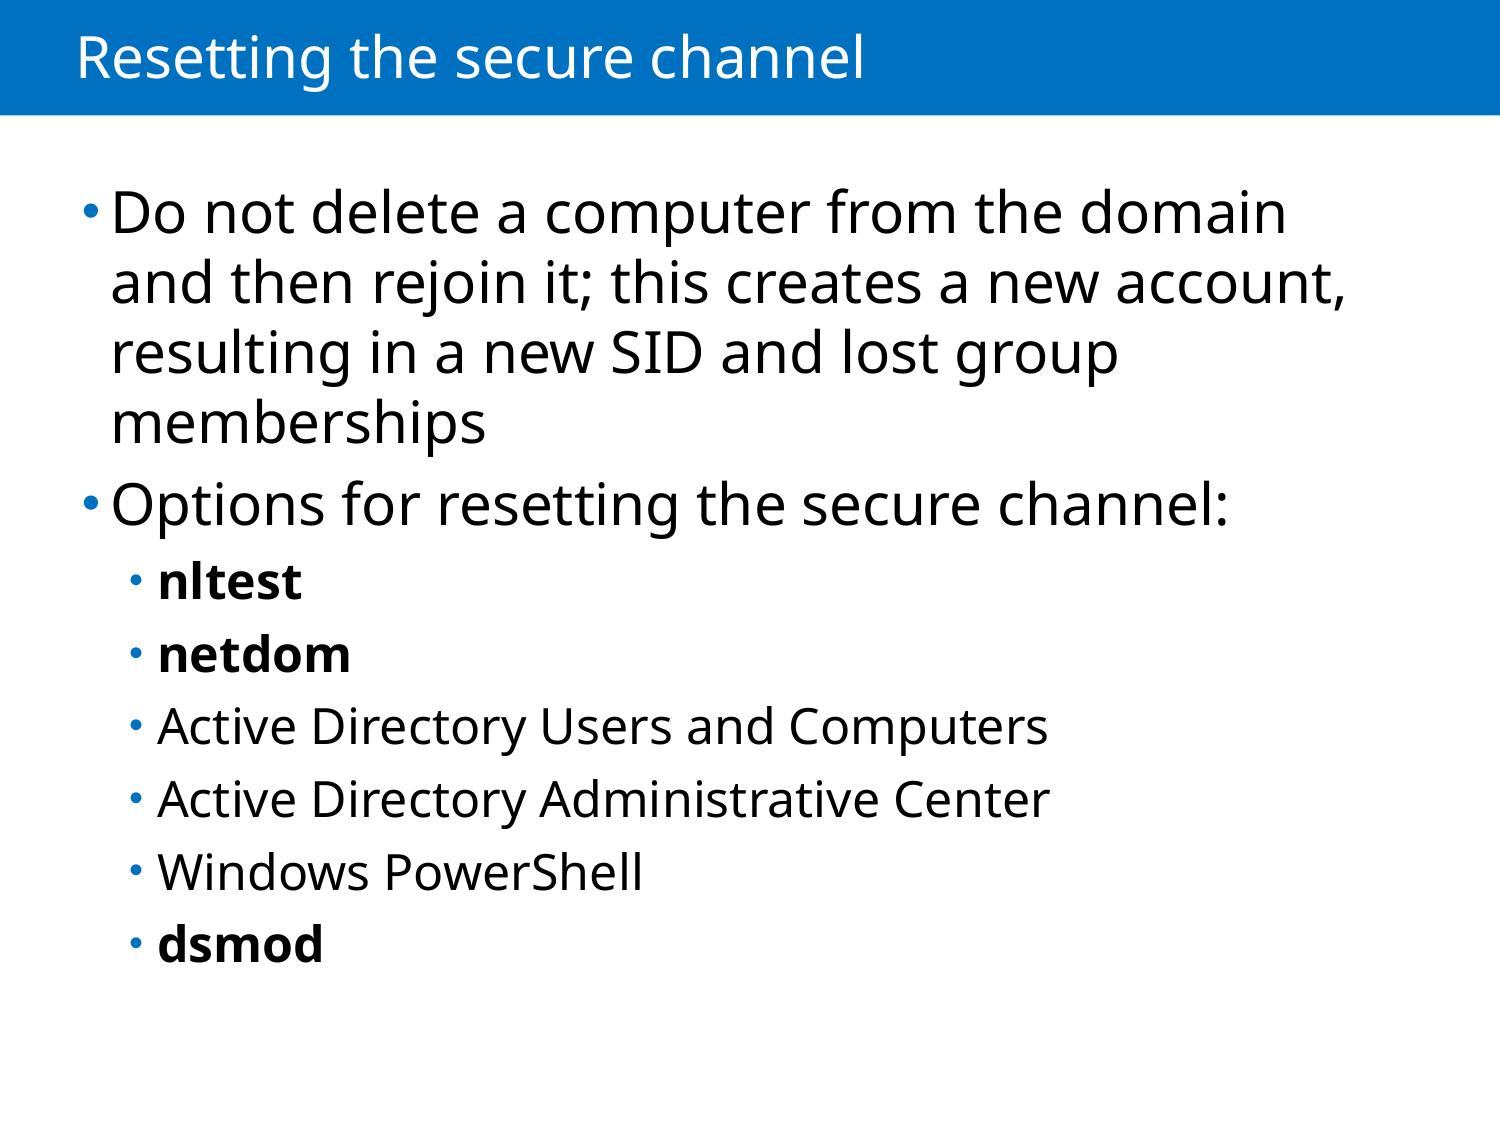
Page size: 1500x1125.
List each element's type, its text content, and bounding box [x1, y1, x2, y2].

title Resetting the secure channel [75, 0, 1351, 122]
text_box Do not delete a computer from the domain and then rejoin it; this creates a new account, resulting in a new SID and lost group memberships Options for resetting the secure channel: nltest netdom Active Directory Users and Computers Active Directory Administrative Center Windows PowerShell dsmod [67, 167, 1399, 1012]
